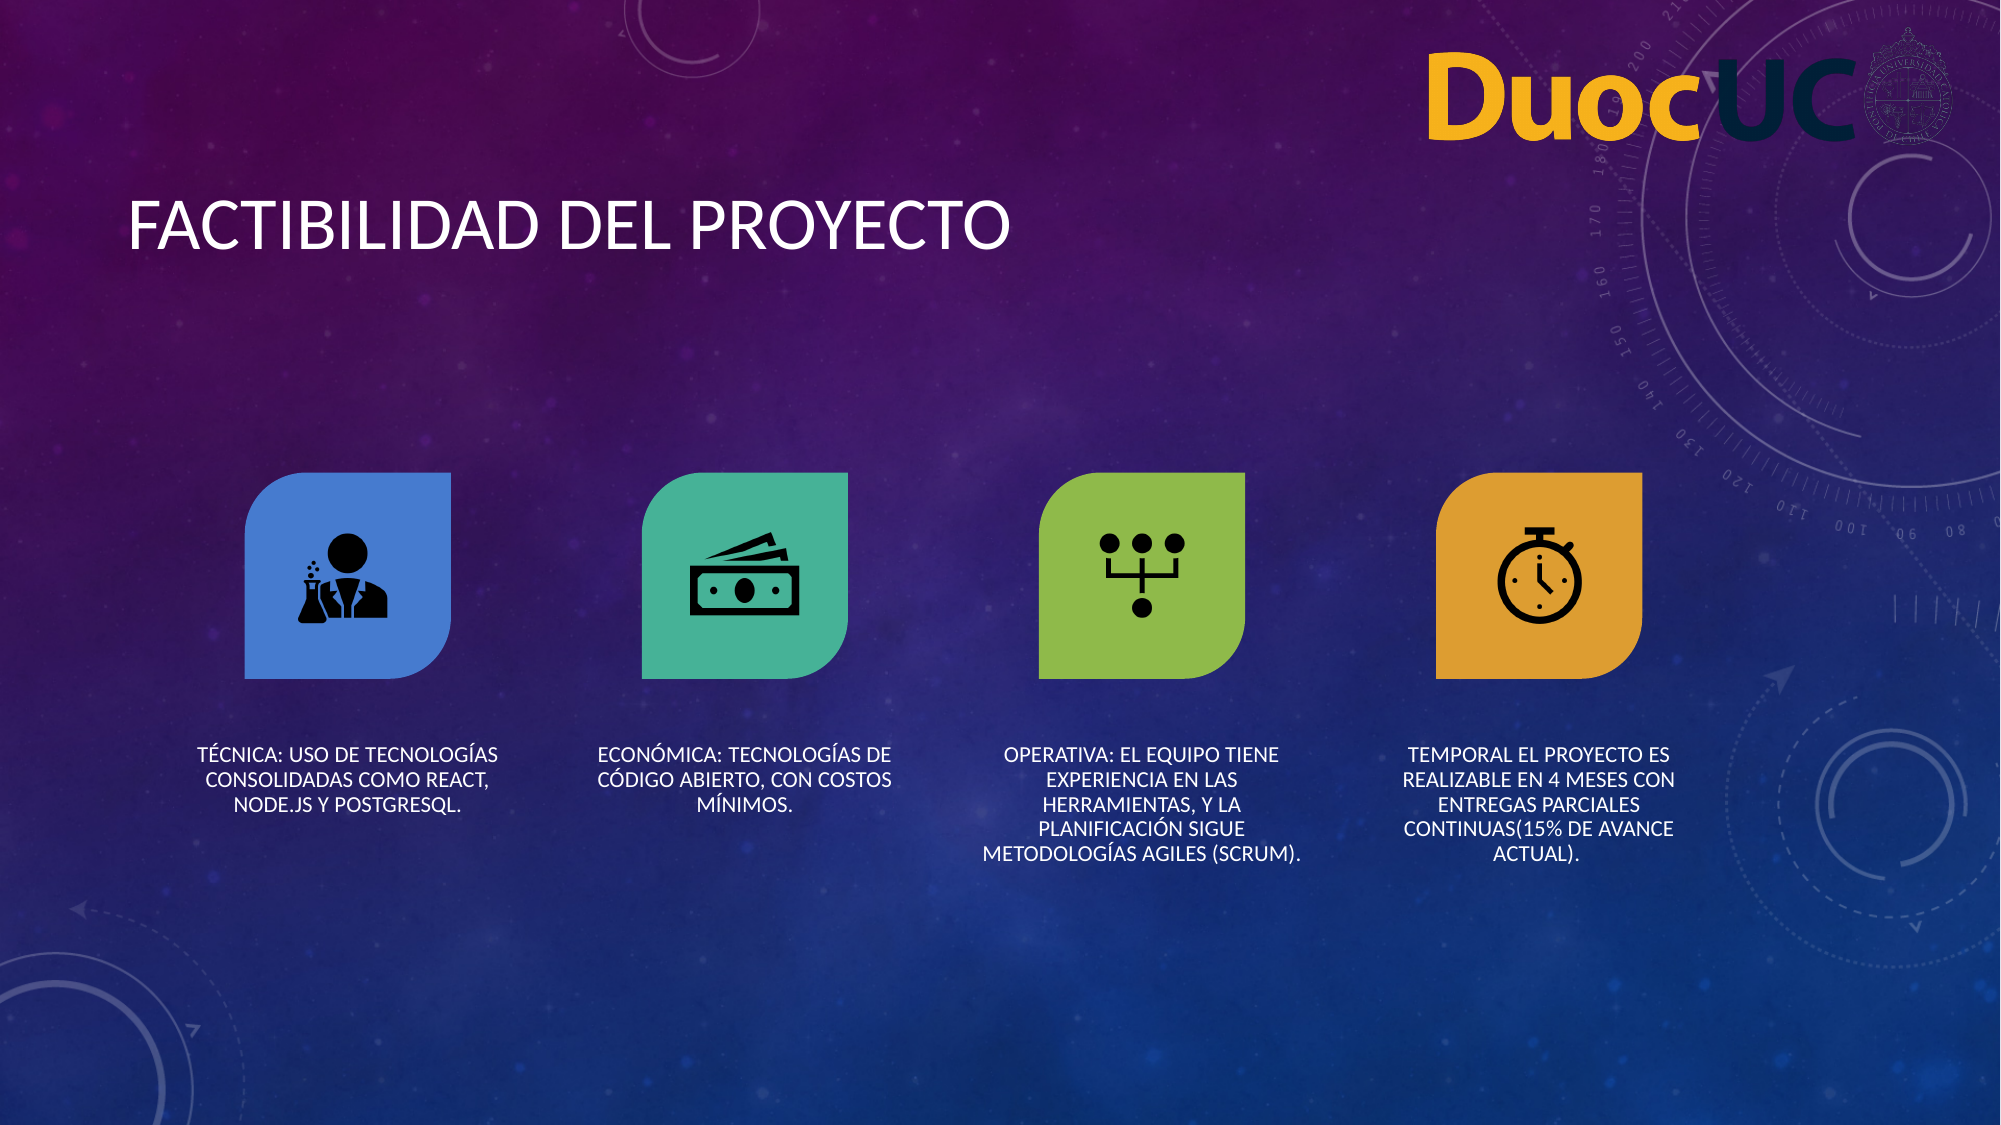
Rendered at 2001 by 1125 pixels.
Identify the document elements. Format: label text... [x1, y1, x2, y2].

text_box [178, 472, 1709, 873]
picture [0, 0, 2001, 1125]
title FACTIBILIDAD DEL PROYECTO [112, 99, 1775, 339]
